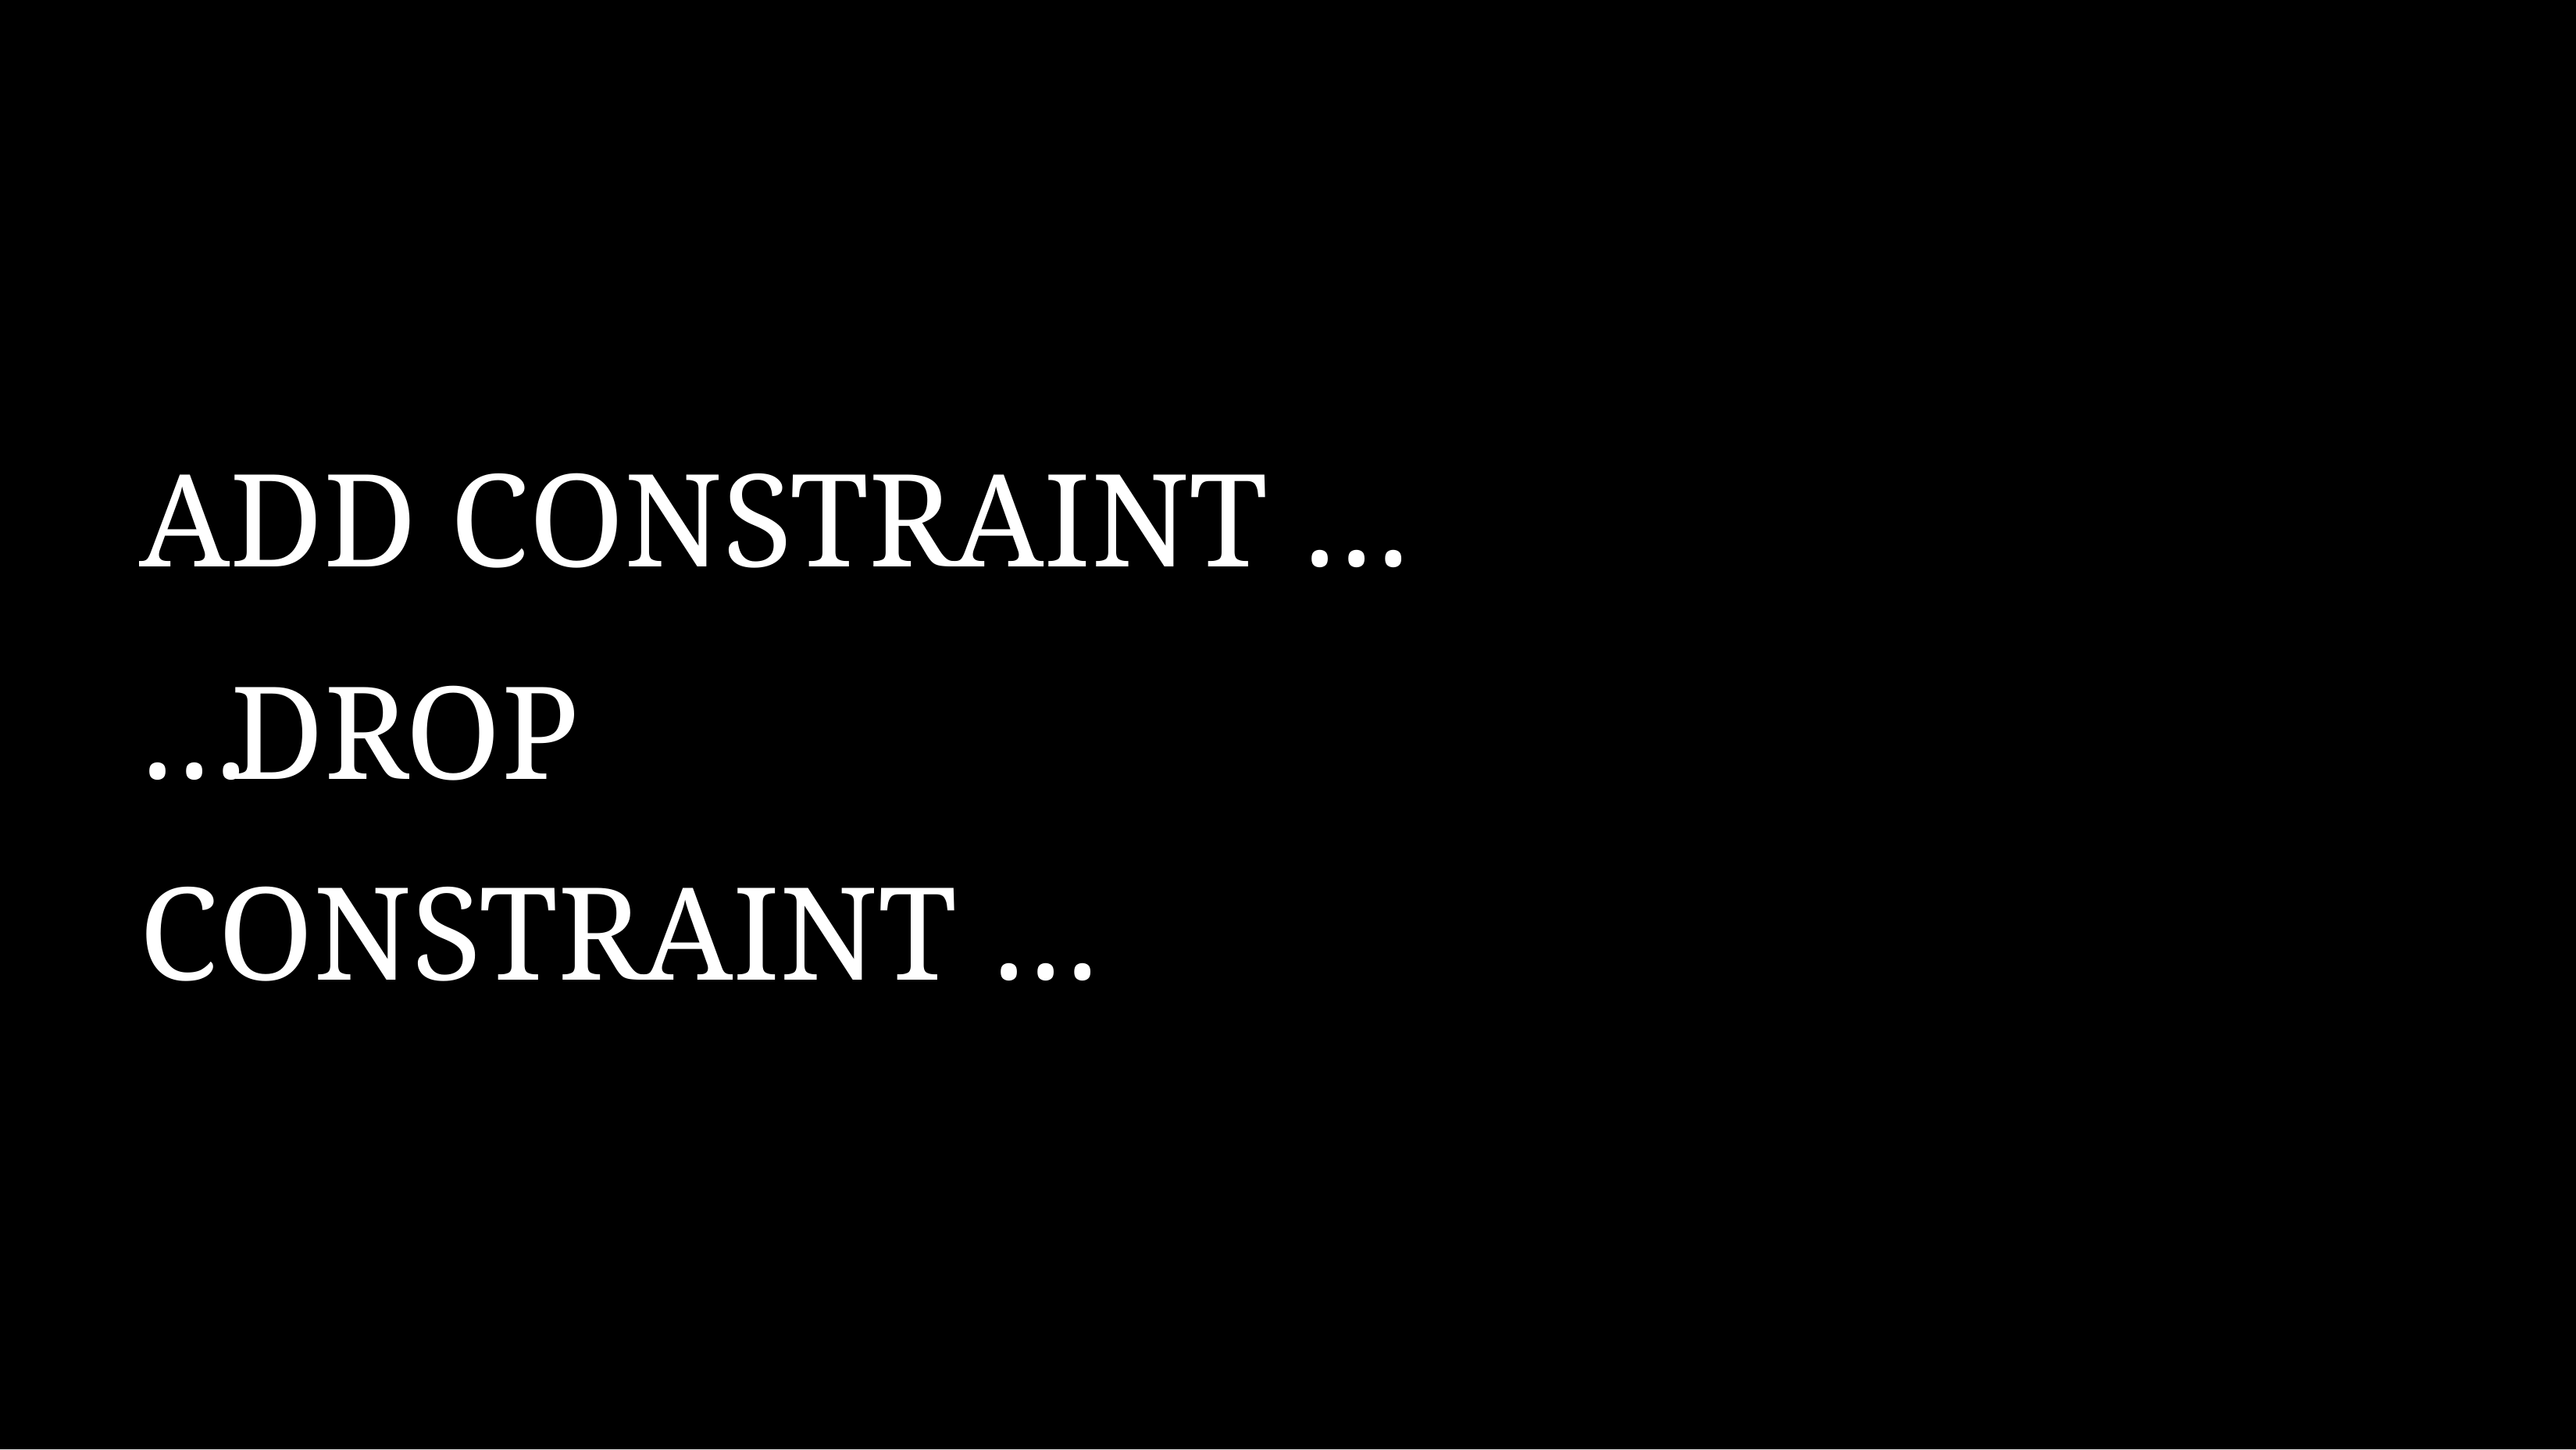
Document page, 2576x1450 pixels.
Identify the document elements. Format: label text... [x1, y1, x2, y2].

title ADD CONSTRAINT … … DROP CONSTRAINT … [137, 389, 1429, 1006]
